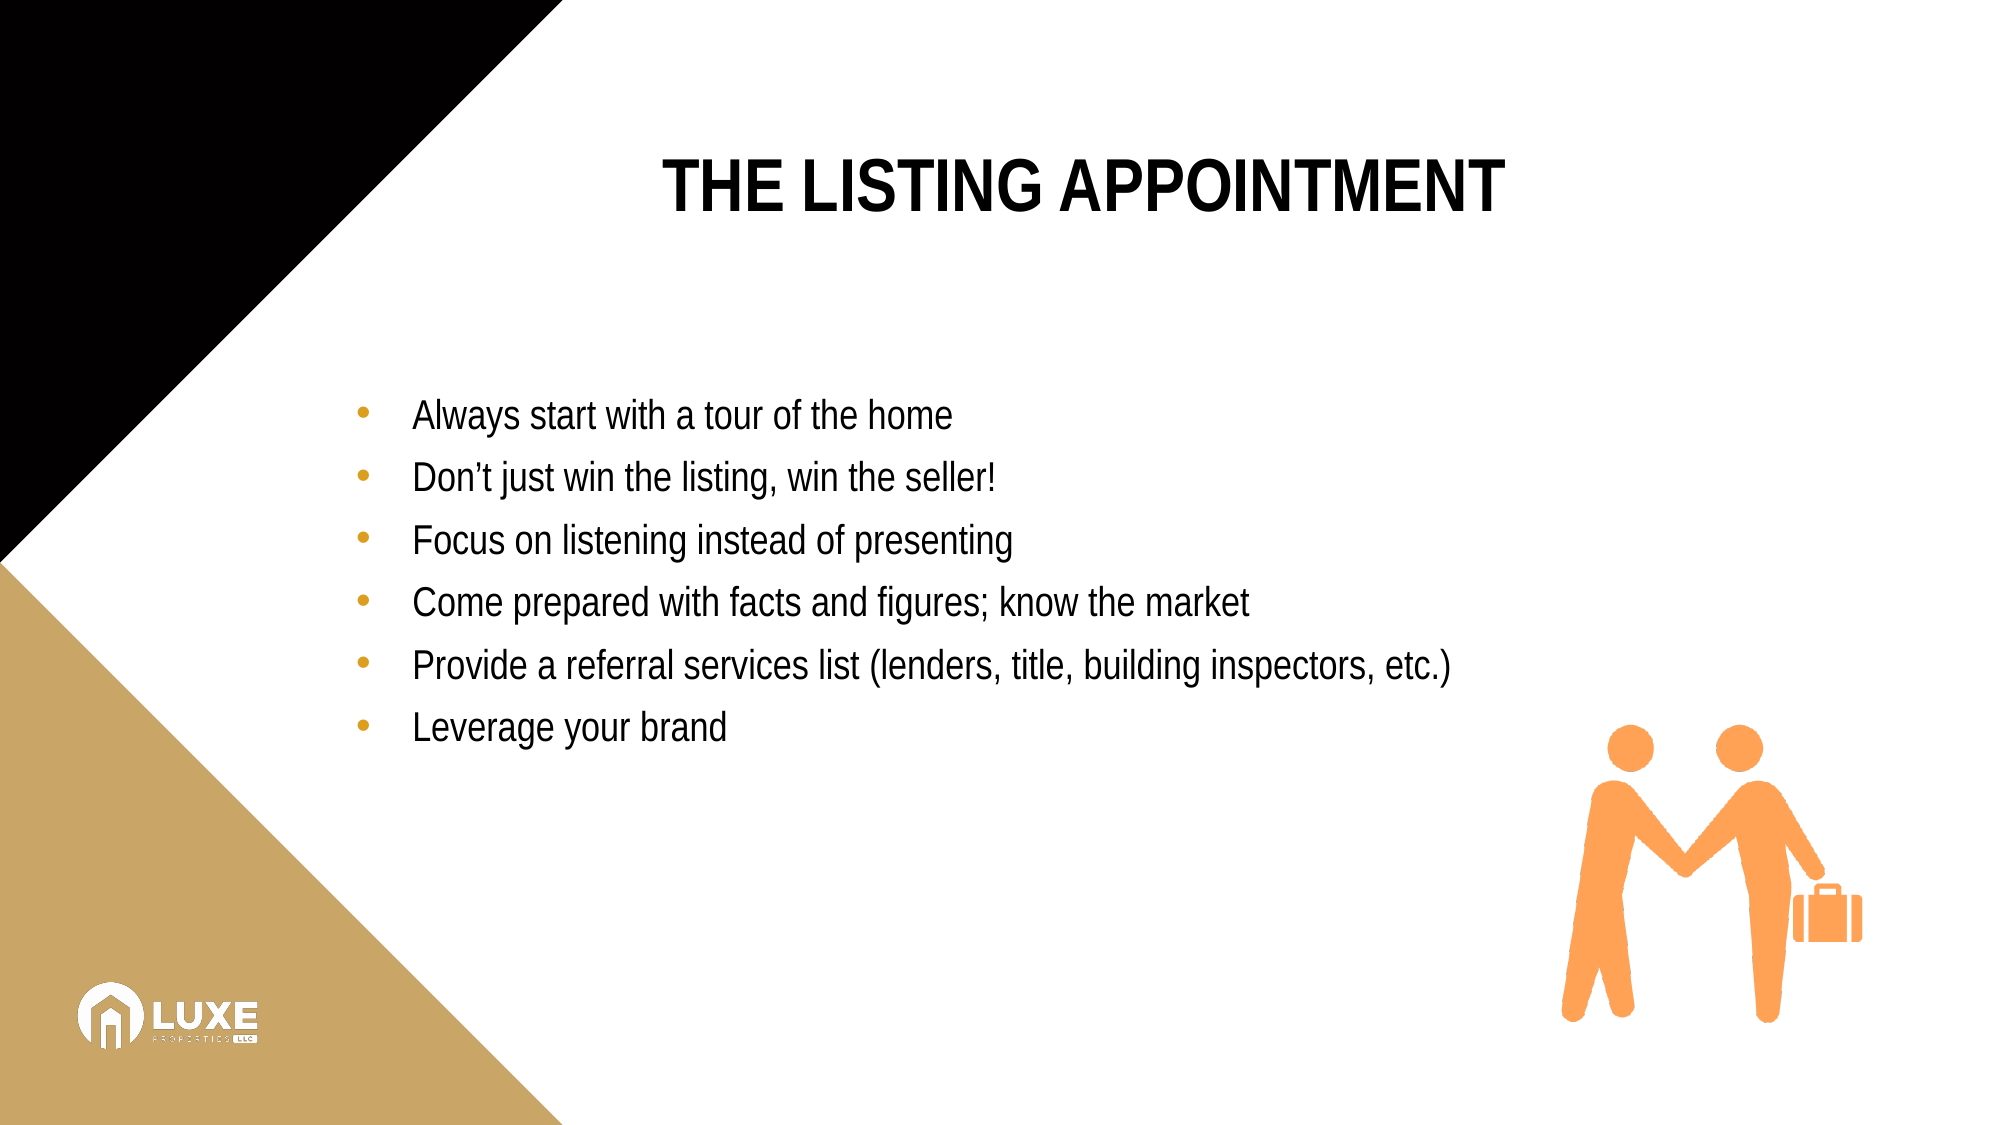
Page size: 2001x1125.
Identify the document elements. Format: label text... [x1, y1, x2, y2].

text_box THE LISTING APPOINTMENT [654, 128, 1532, 234]
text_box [0, 0, 563, 1125]
picture [1516, 678, 1907, 1069]
picture [77, 982, 259, 1049]
text_box Always start with a tour of the home Don’t just win the listing, win the seller! Focus on listening instead of presenting Come prepared with facts and figures; know the market Provide a referral services list (lenders, title, building inspectors, etc.) Leverage your brand [563, 379, 1460, 758]
